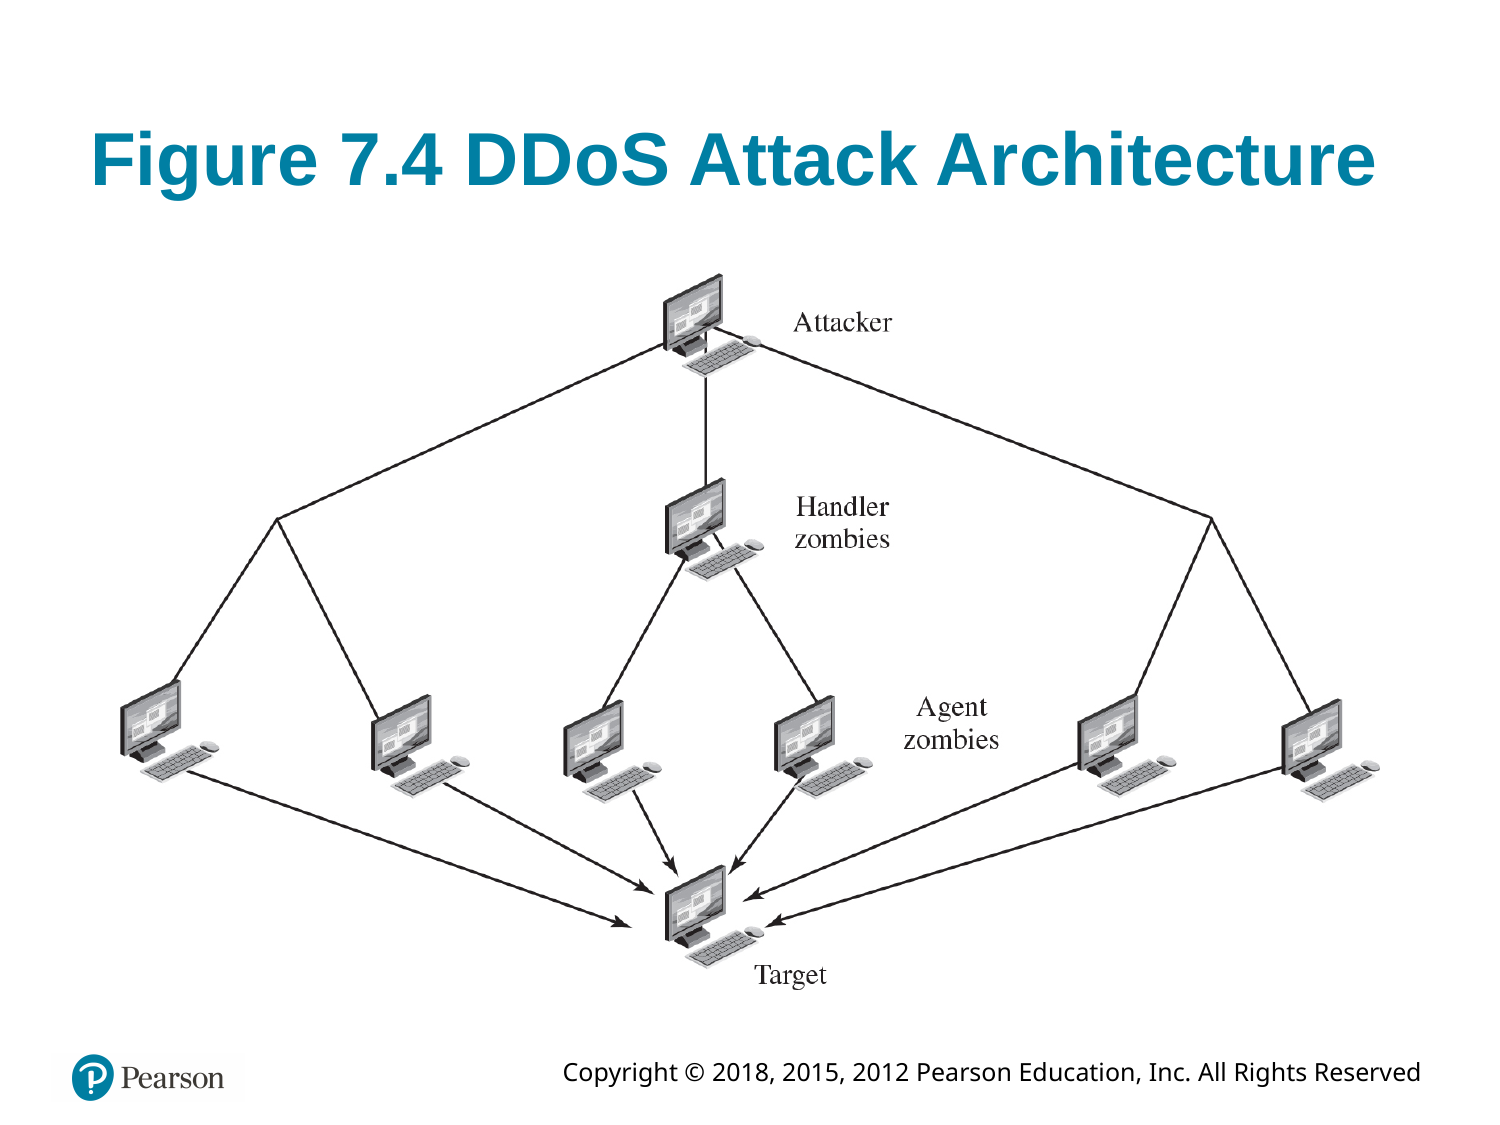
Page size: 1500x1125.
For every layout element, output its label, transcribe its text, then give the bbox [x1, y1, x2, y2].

title Figure 7.4 D D o S Attack Architecture [75, 35, 1425, 216]
picture [51, 1053, 245, 1102]
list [120, 272, 1380, 991]
